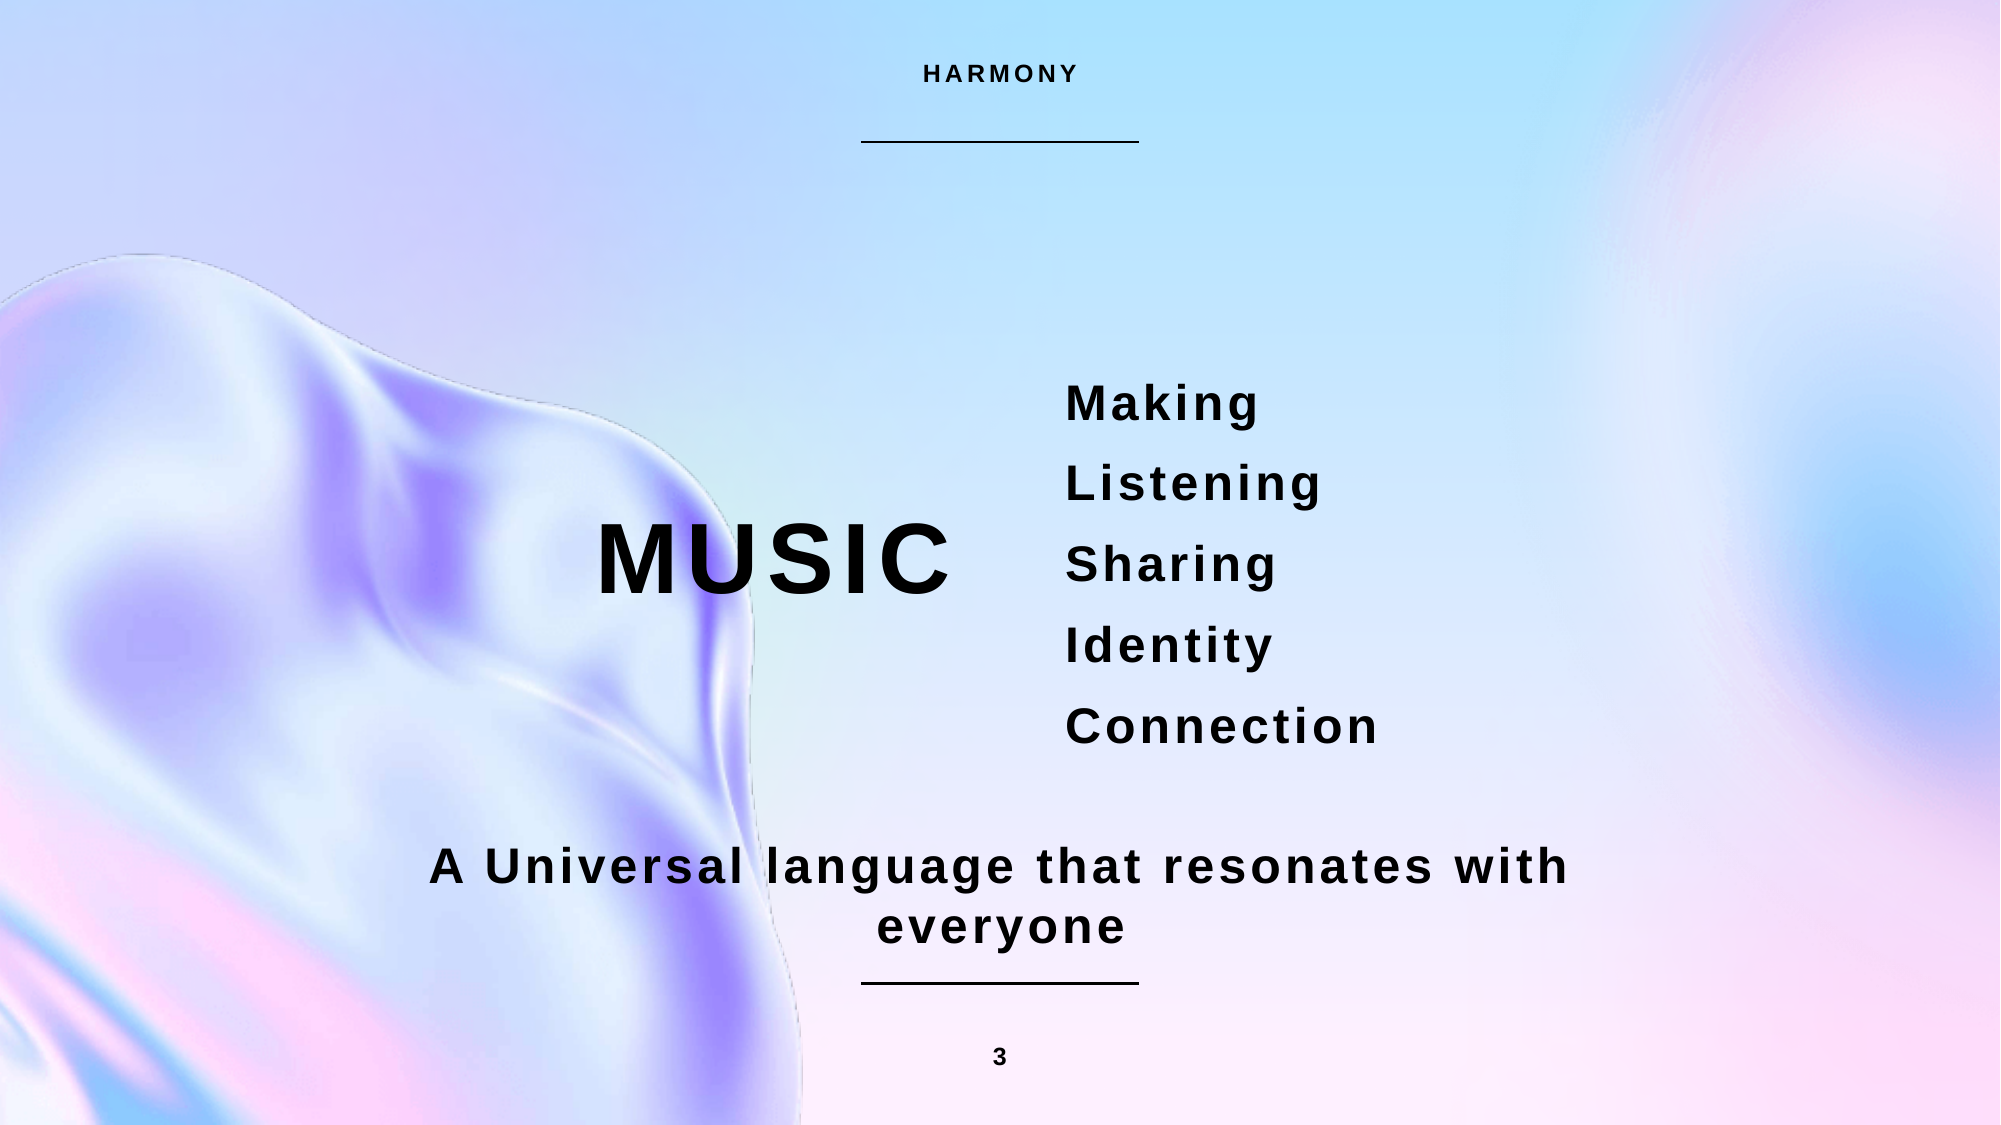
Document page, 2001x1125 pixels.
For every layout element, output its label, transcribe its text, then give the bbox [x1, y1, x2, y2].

title MUSIC [100, 199, 951, 924]
picture [0, 0, 2000, 1125]
list Making Listening Sharing Identity Connection [1050, 199, 1901, 924]
text_box A Universal language that resonates with everyone [412, 712, 1589, 1076]
slide_number 3 [662, 1076, 1338, 1125]
footer HARMONY [662, 1, 1338, 143]
